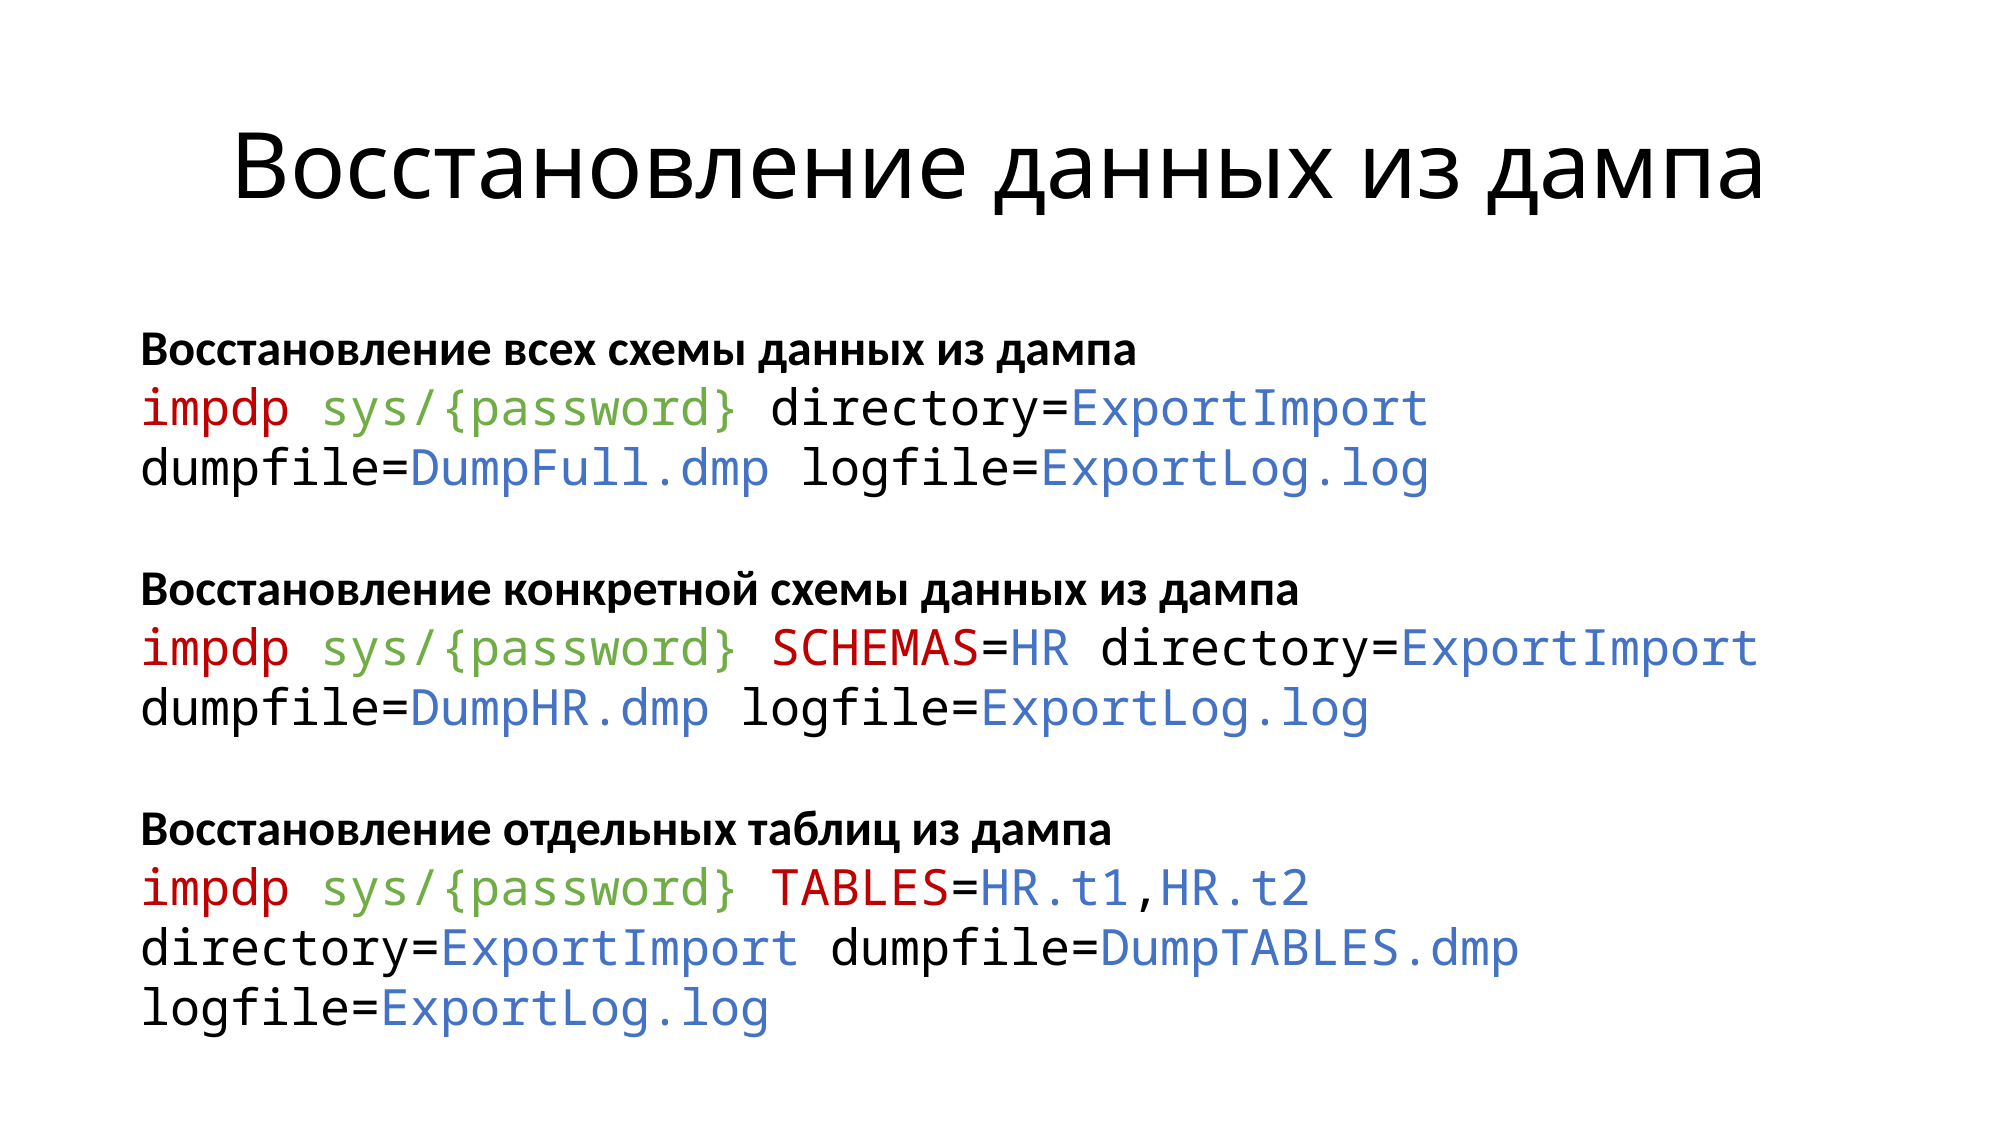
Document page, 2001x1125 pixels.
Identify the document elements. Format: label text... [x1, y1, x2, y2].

text_box Восстановление всех схемы данных из дампа impdp sys/{password} directory=ExportImport dumpfile=DumpFull.dmp logfile=ExportLog.log Восстановление конкретной схемы данных из дампа impdp sys/{password} SCHEMAS=HR directory=ExportImport dumpfile=DumpHR.dmp logfile=ExportLog.log Восстановление отдельных таблиц из дампа impdp sys/{password} TABLES=HR.t1,HR.t2 directory=ExportImport dumpfile=DumpTABLES.dmp logfile=ExportLog.log [125, 307, 1875, 1103]
title Восстановление данных из дампа [137, 59, 1863, 278]
